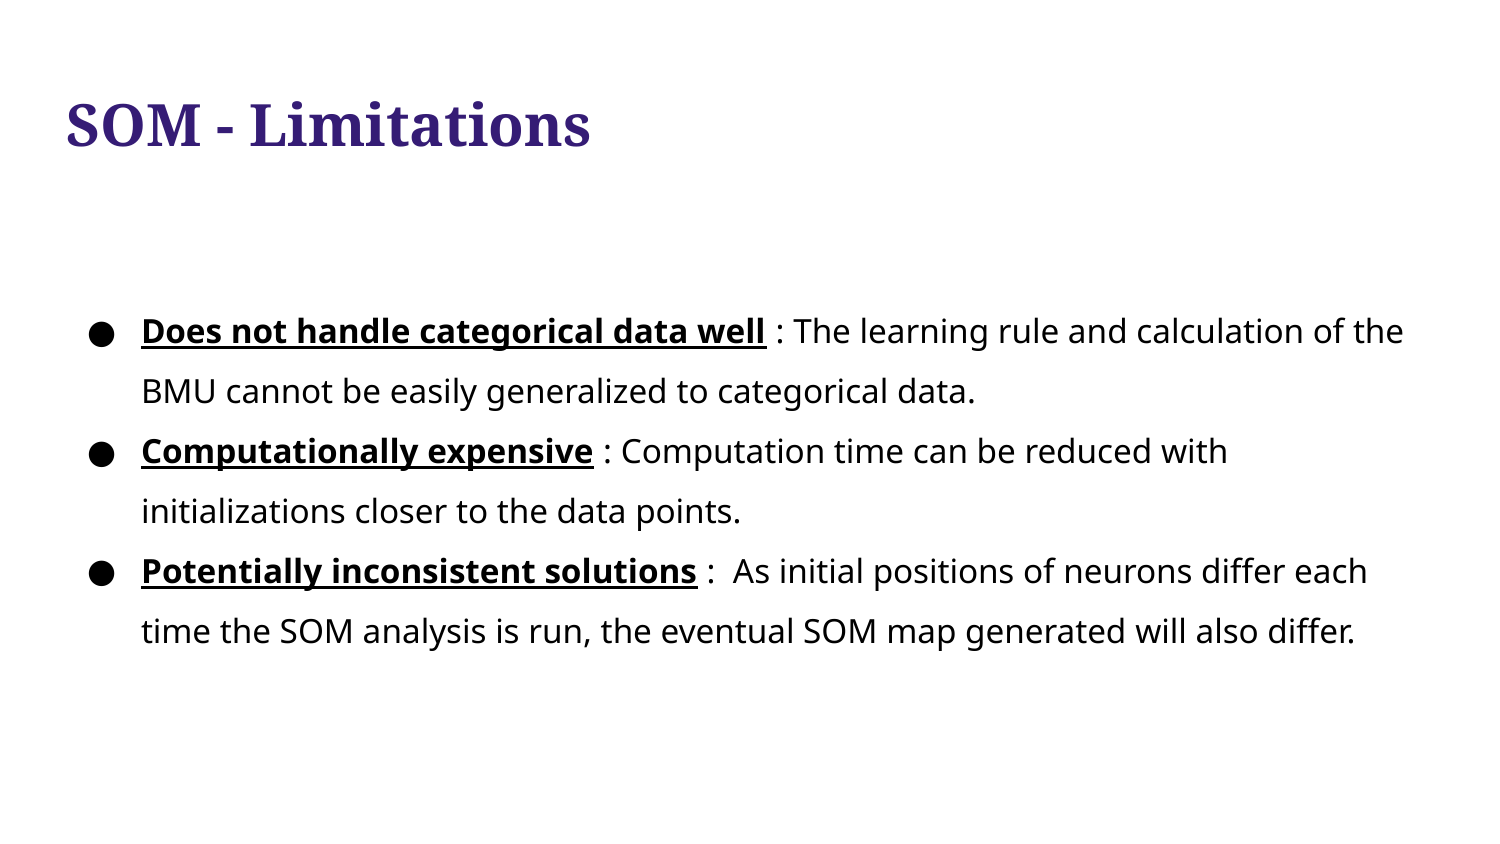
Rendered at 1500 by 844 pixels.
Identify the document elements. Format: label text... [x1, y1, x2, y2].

list Does not handle categorical data well : The learning rule and calculation of the BMU cannot be easily generalized to categorical data. Computationally expensive : Computation time can be reduced with initializations closer to the data points. Potentially inconsistent solutions : As initial positions of neurons differ each time the SOM analysis is run, the eventual SOM map generated will also differ. [51, 275, 1449, 844]
title SOM - Limitations [51, 72, 1449, 167]
